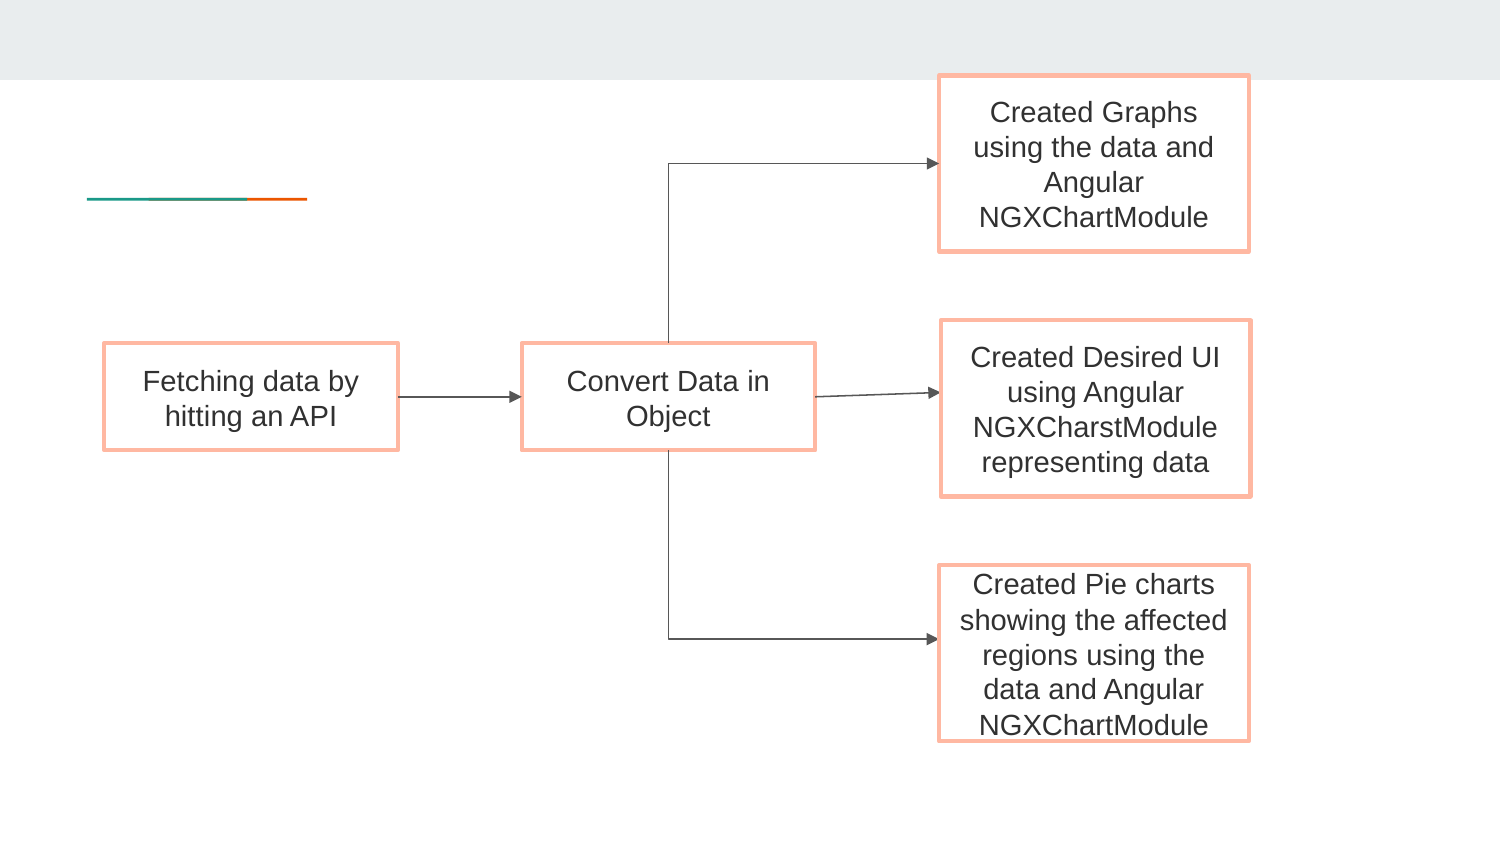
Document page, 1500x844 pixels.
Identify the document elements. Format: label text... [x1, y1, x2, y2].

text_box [713, 117, 894, 389]
text_box Fetching data by hitting an API [102, 341, 400, 452]
text_box Created Pie charts showing the affected regions using the data and Angular NGXChartModule [937, 563, 1251, 743]
text_box Created Graphs using the data and Angular NGXChartModule [937, 73, 1251, 254]
text_box Convert Data in Object [520, 341, 817, 452]
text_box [884, 392, 941, 397]
text_box Created Desired UI using Angular NGXCharstModule representing data [939, 318, 1253, 499]
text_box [709, 409, 899, 681]
